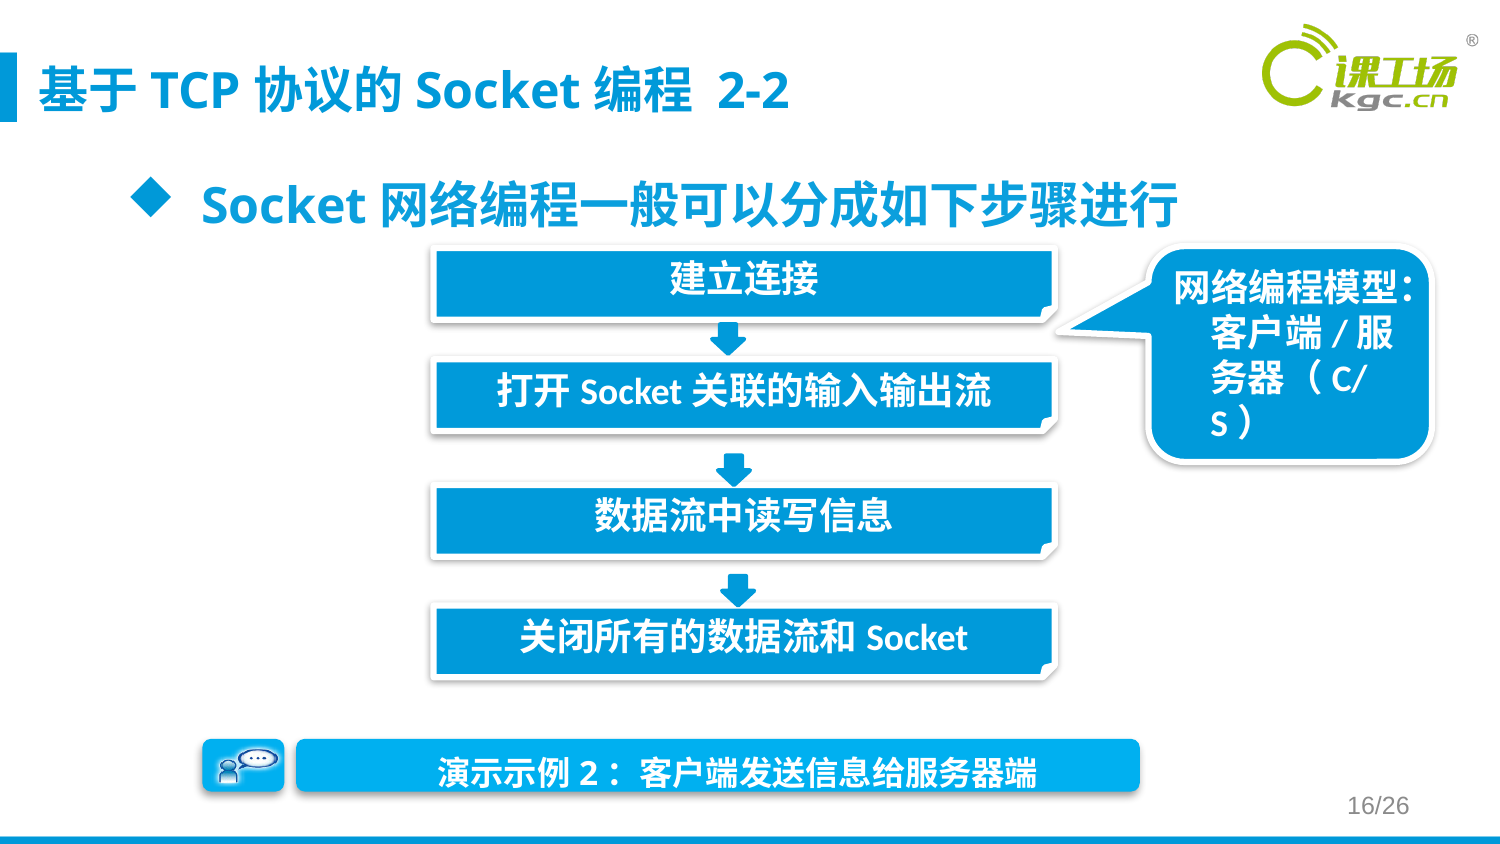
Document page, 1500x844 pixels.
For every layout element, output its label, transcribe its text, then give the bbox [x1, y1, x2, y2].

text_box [433, 247, 1055, 678]
slide_number 16/26 [1074, 782, 1425, 828]
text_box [201, 738, 1140, 801]
title 基于TCP协议的Socket编程 2-2 [37, 33, 1390, 151]
text_box 网络编程模型：客户端/服务器（C/S） [1059, 242, 1436, 466]
picture [0, 0, 1500, 836]
list Socket网络编程一般可以分成如下步骤进行 [110, 166, 1385, 724]
